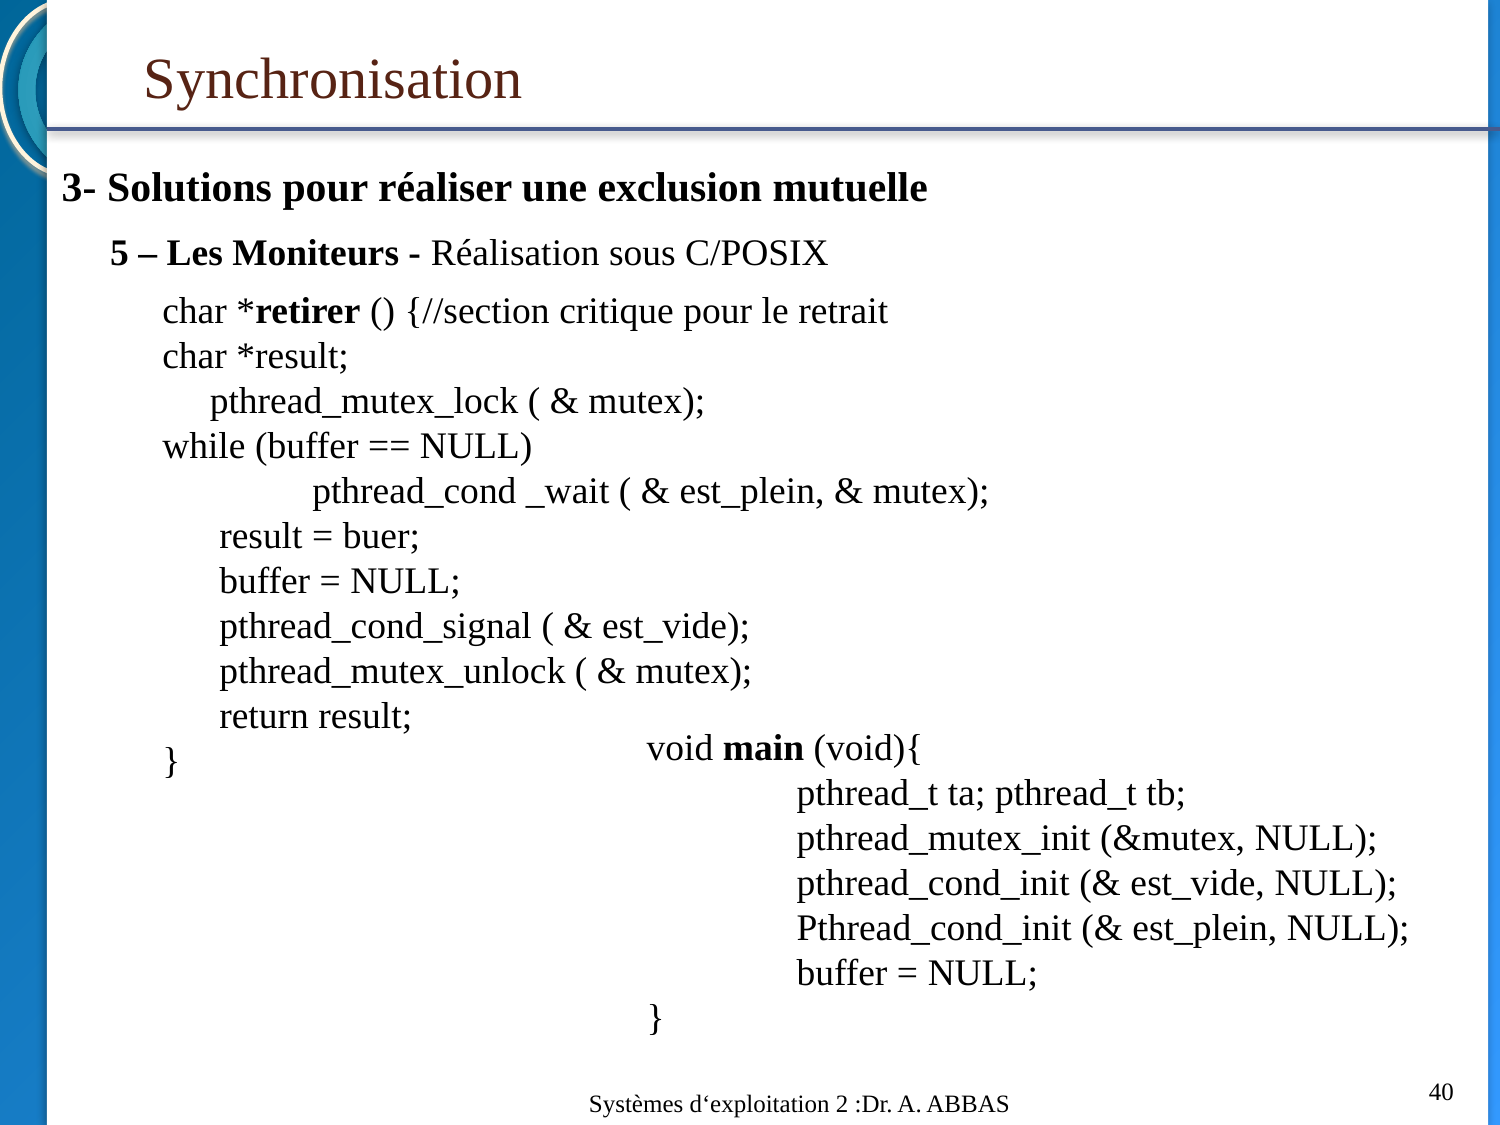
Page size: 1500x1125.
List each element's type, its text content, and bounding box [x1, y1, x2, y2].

text_box Systèmes d‘exploitation 2 :Dr. A. ABBAS [574, 1066, 1049, 1125]
text_box 5 – Les Moniteurs - Réalisation sous C/POSIX [95, 220, 844, 281]
text_box 3- Solutions pour réaliser une exclusion mutuelle [46, 152, 1453, 218]
text_box char *retirer () {//section critique pour le retrait char *result; pthread_mutex_lock ( & mutex); while (buffer == NULL) pthread_cond _wait ( & est_plein, & mutex); result = buer; buffer = NULL; pthread_cond_signal ( & est_vide); pthread_mutex_unlock ( & mutex); return result; } [147, 278, 1199, 789]
text_box Synchronisation [128, 21, 1359, 129]
text_box 40 [1394, 1034, 1488, 1113]
text_box void main (void){ pthread_t ta; pthread_t tb; pthread_mutex_init (&mutex, NULL); pthread_cond_init (& est_vide, NULL); Pthread_cond_init (& est_plein, NULL); buffer = NULL; } [631, 716, 1459, 1046]
